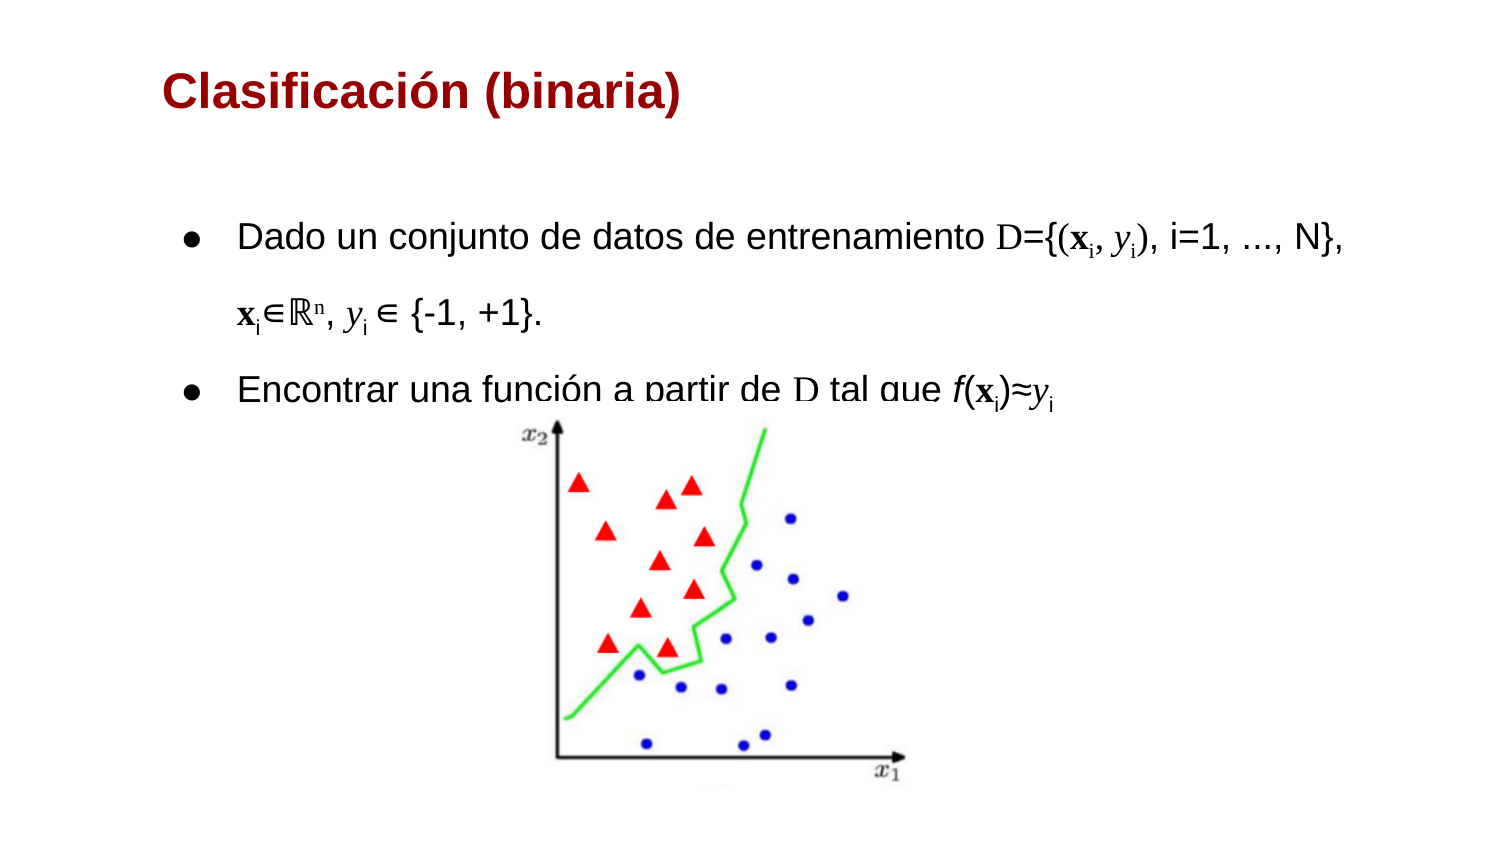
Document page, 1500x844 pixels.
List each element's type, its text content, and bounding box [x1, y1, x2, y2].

picture [504, 401, 935, 787]
text_box Clasificación (binaria) Dado un conjunto de datos de entrenamiento D={(xi, yi), i=1, ..., N}, xi∊ℝn, yi ∊ {-1, +1}. Encontrar una función a partir de D tal que f(xi)≈yi [146, 43, 1390, 801]
